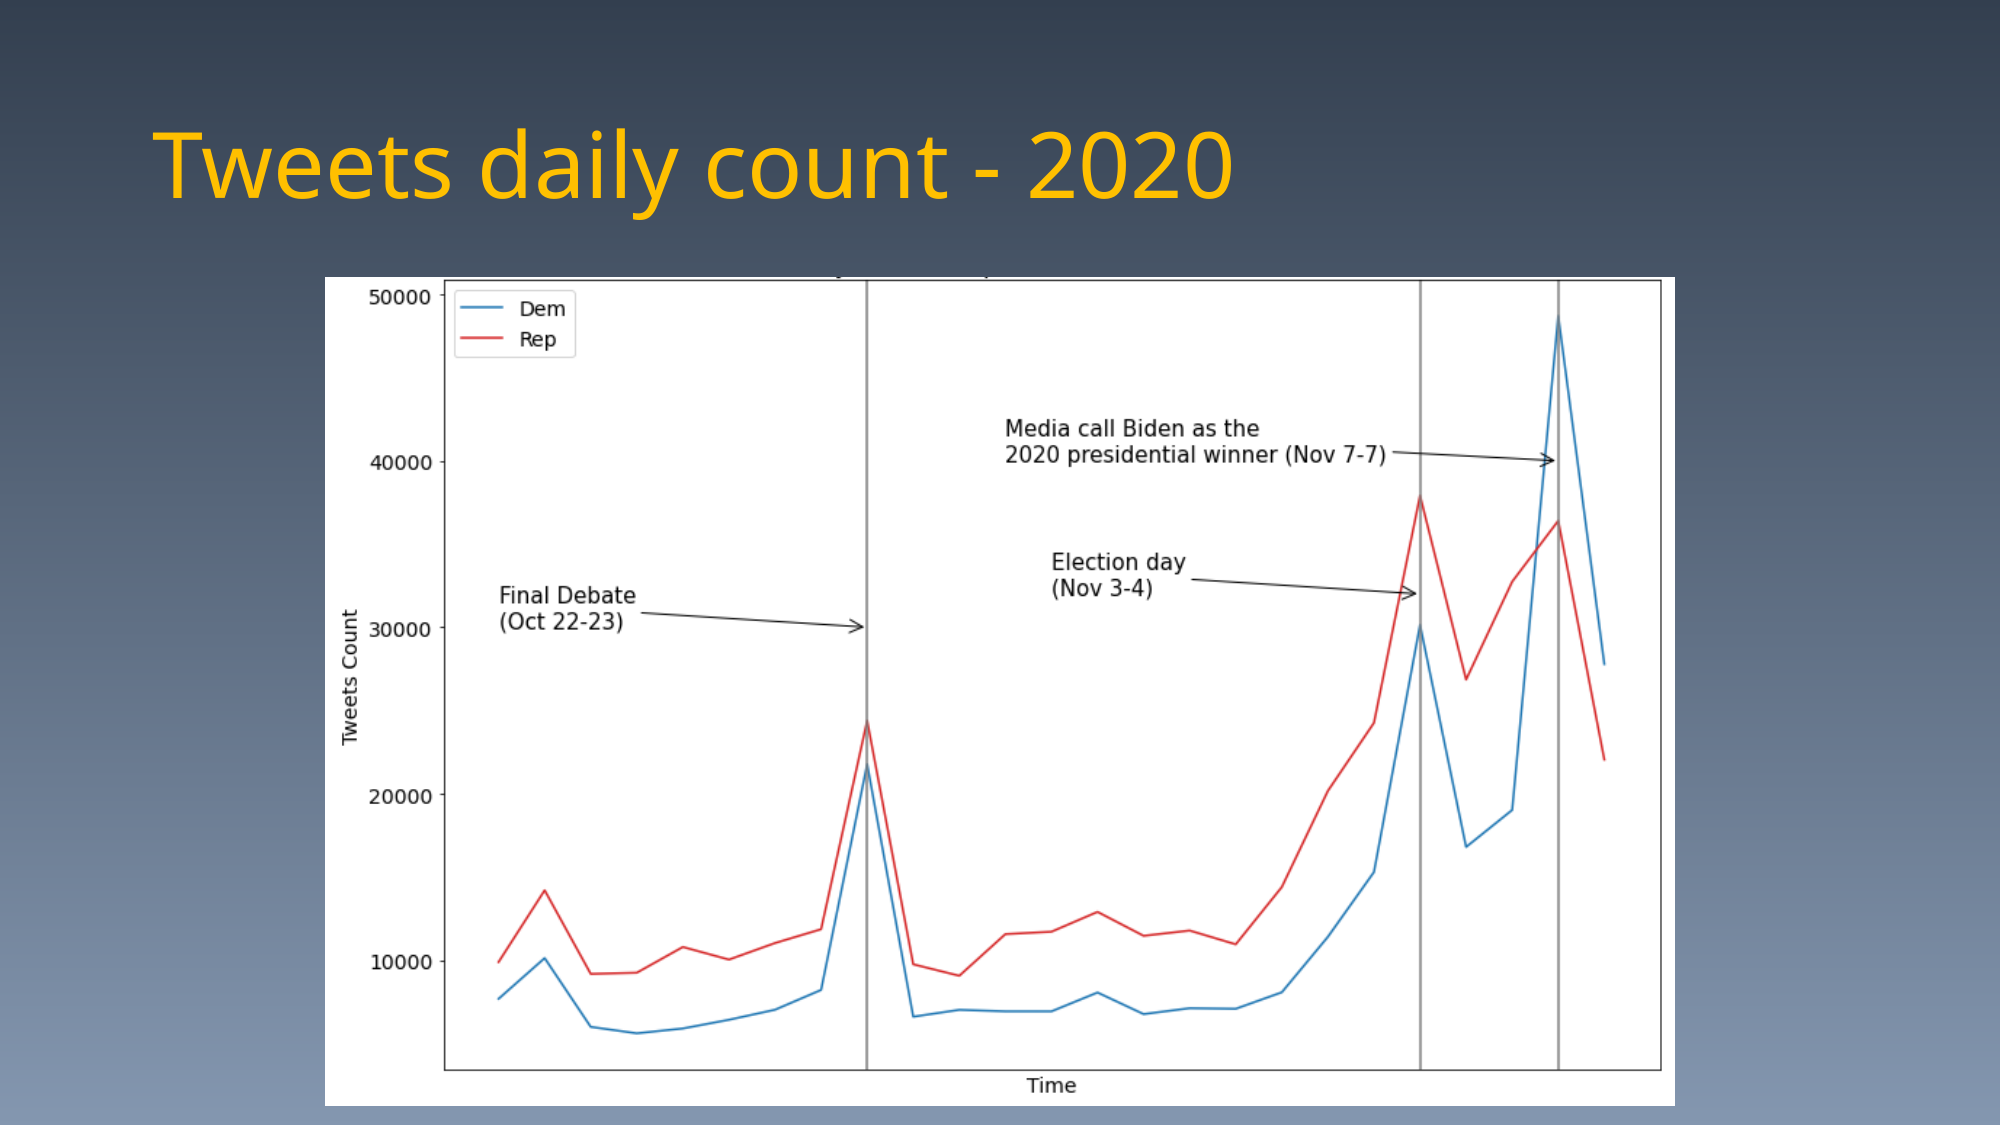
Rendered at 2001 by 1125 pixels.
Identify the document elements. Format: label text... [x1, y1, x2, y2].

title Tweets daily count - 2020 [137, 59, 1863, 278]
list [325, 277, 1675, 1106]
